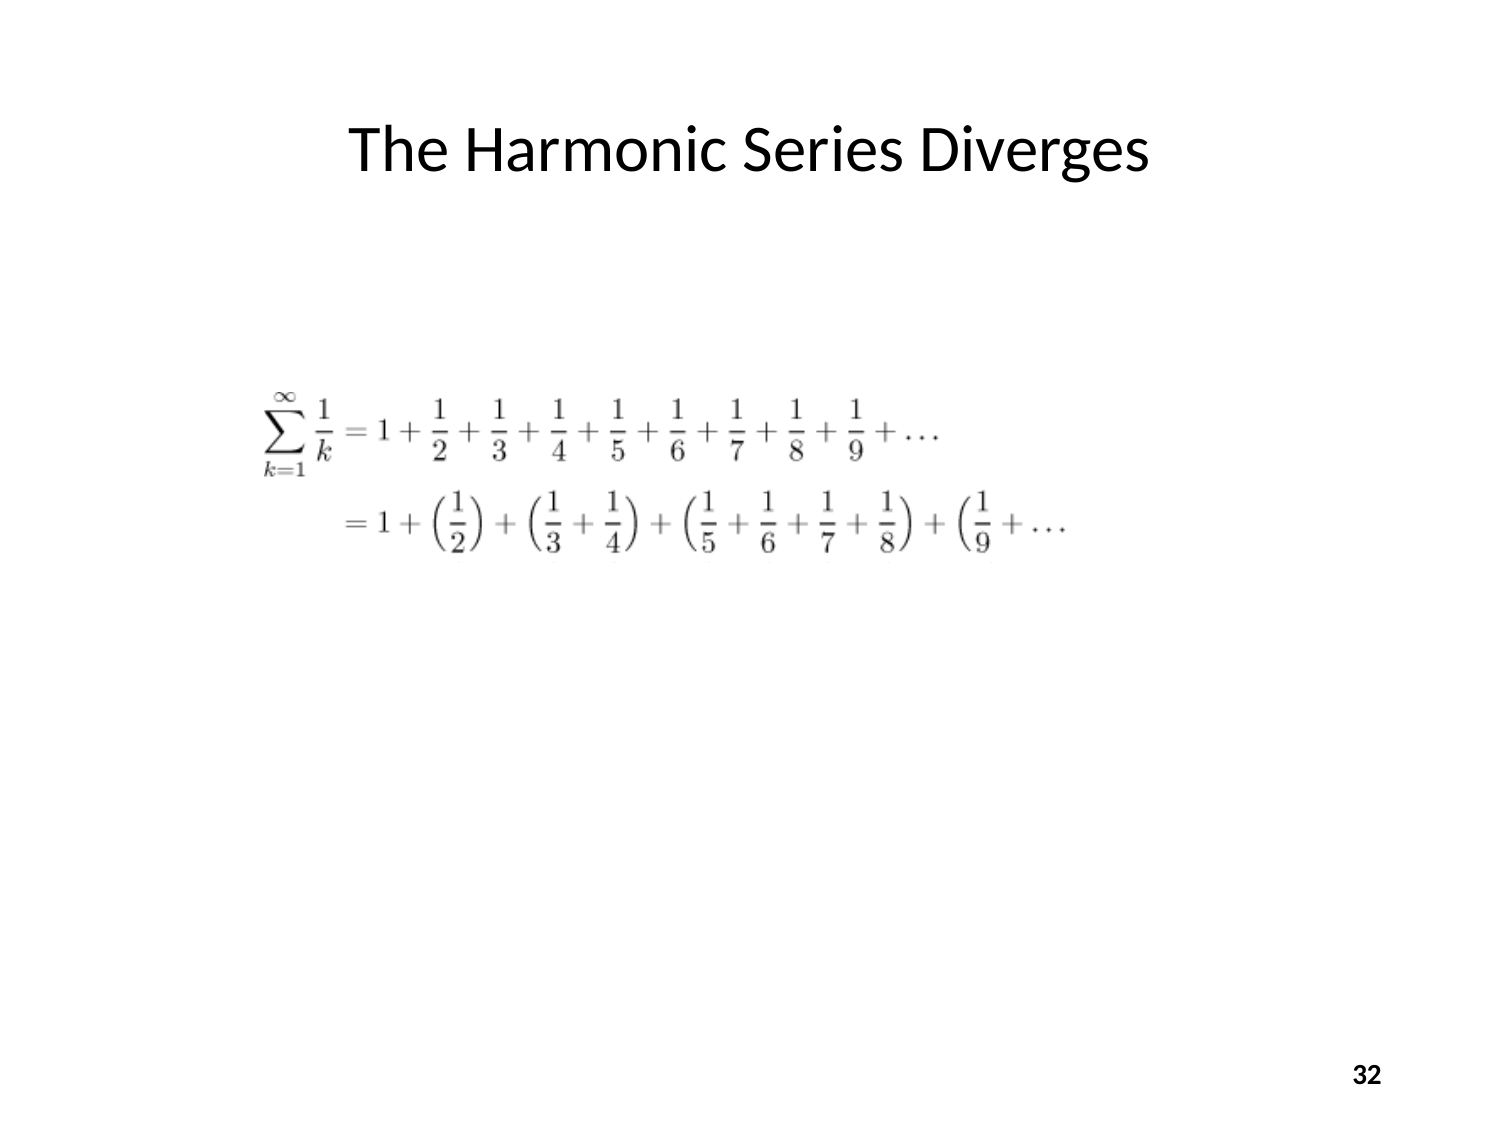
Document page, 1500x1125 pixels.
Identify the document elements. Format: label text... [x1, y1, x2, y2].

slide_number 32 [1059, 1042, 1397, 1103]
text_box The Harmonic Series Diverges [103, 59, 1397, 241]
picture [264, 392, 1126, 563]
